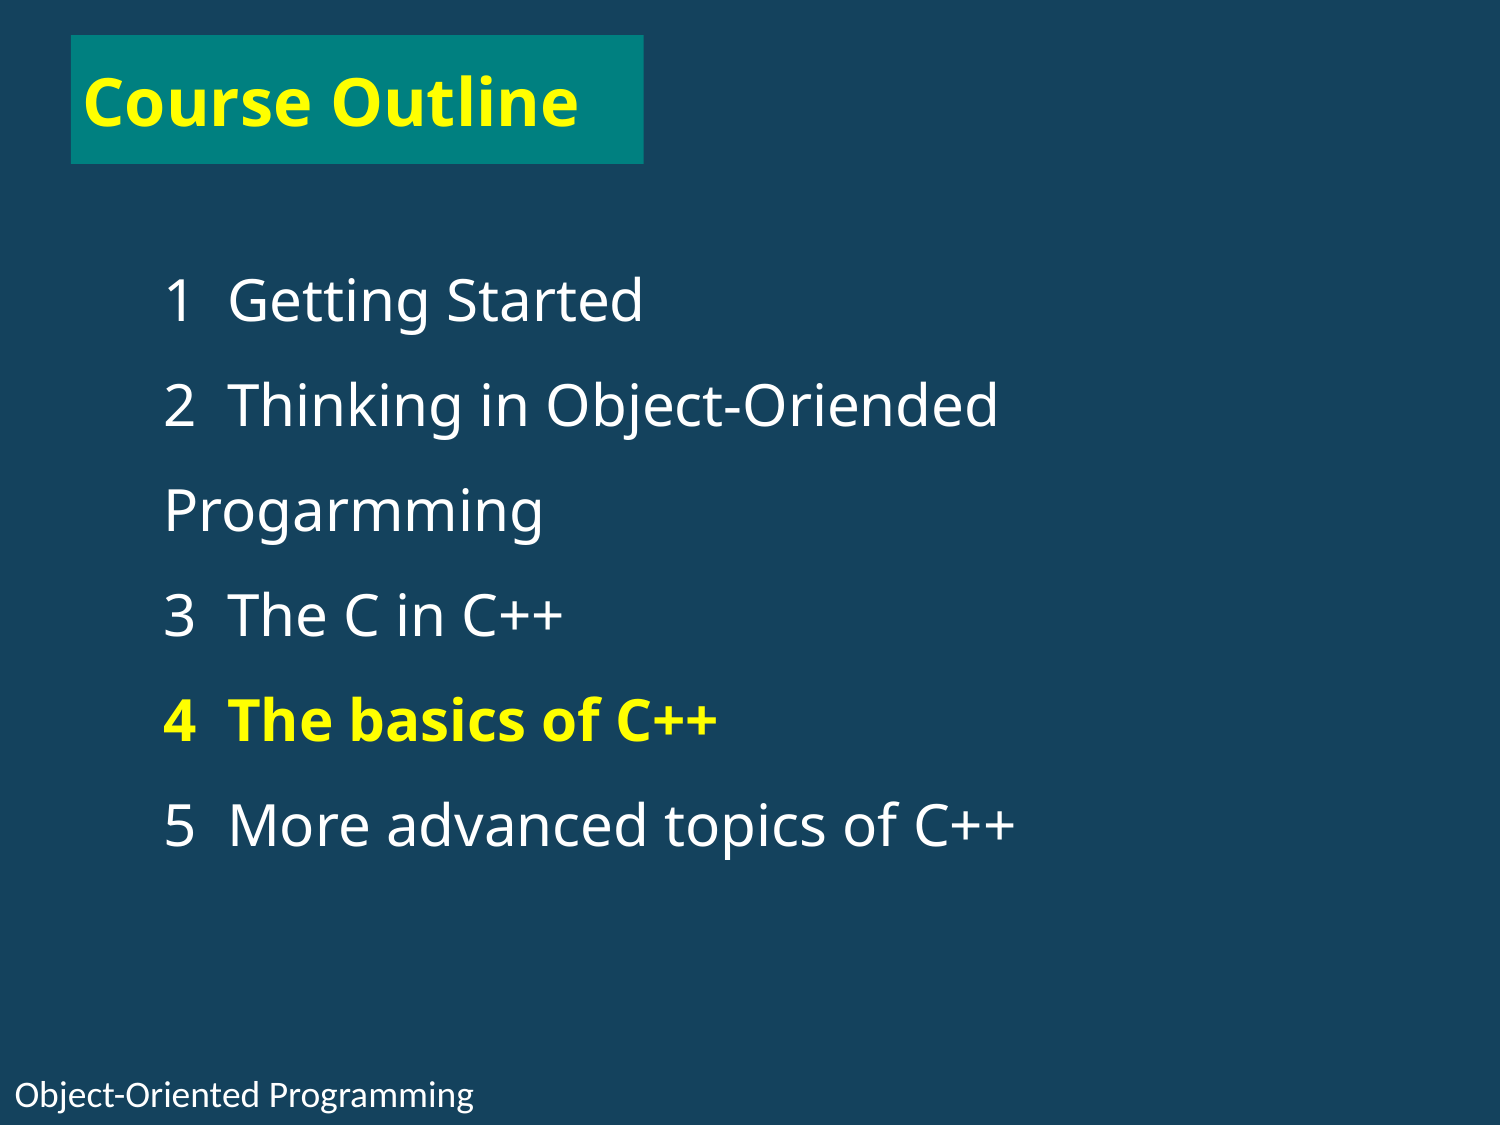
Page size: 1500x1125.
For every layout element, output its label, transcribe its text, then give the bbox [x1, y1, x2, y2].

title Course Outline [70, 35, 644, 164]
text_box 1 Getting Started 2 Thinking in Object-Oriended Progarmming 3 The C in C++ 4 The basics of C++ 5 More advanced topics of C++ [147, 220, 1412, 866]
footer Object-Oriented Programming [0, 1062, 601, 1122]
